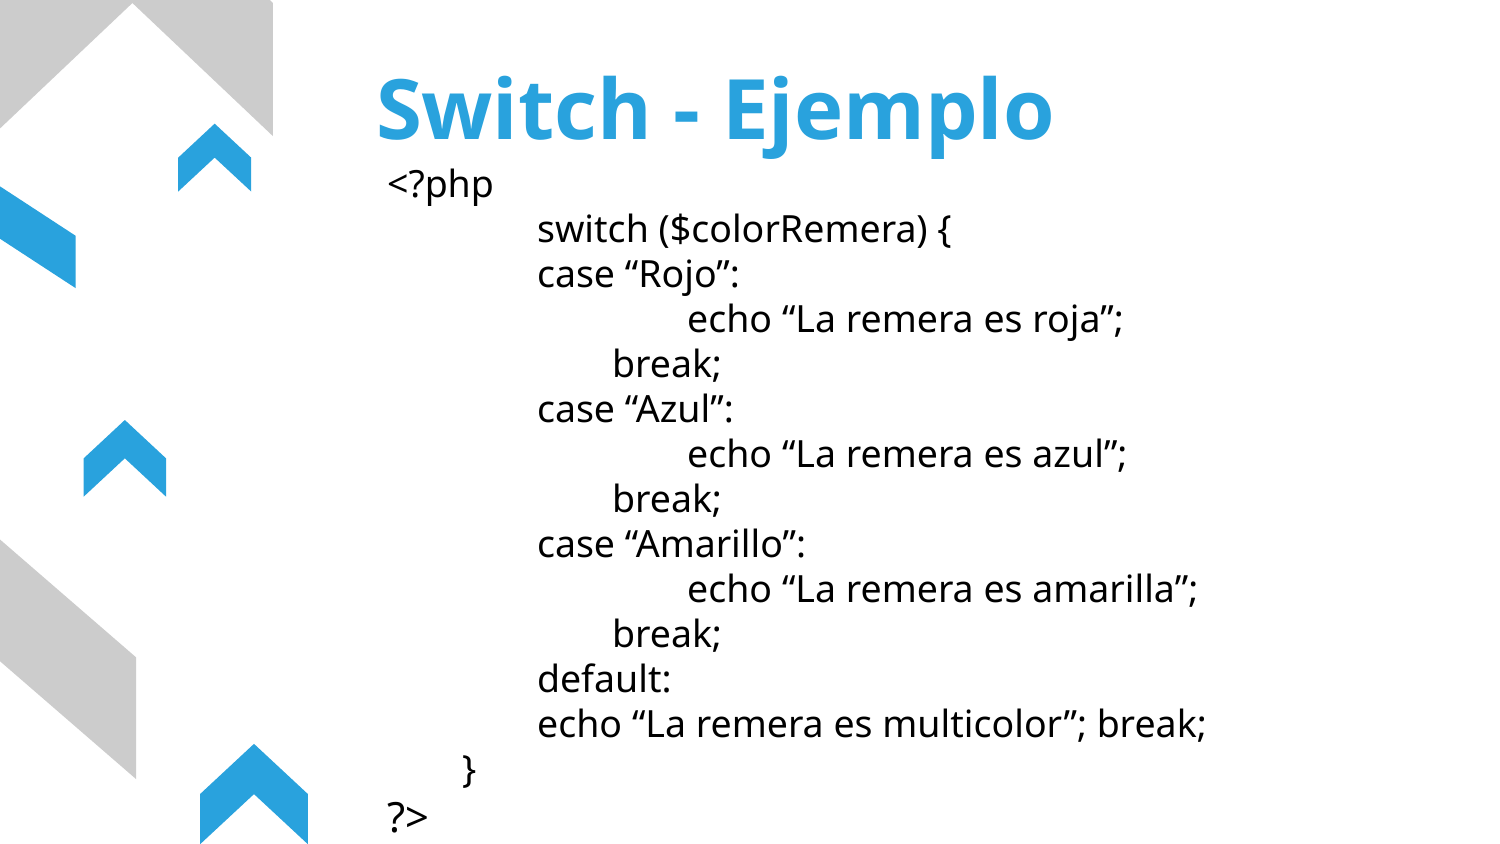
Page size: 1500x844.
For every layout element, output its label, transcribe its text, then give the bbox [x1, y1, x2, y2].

text_box <?php switch ($colorRemera) { case “Rojo”: echo “La remera es roja”; break; case “Azul”: echo “La remera es azul”; break; case “Amarillo”: echo “La remera es amarilla”; break; default: echo “La remera es multicolor”; break; } ?> [372, 173, 1410, 828]
text_box [83, 420, 167, 497]
text_box [178, 123, 252, 192]
text_box [0, 186, 76, 289]
text_box [0, 0, 273, 137]
text_box [0, 539, 137, 780]
text_box [200, 743, 308, 844]
text_box Switch - Ejemplo [361, 58, 1341, 171]
